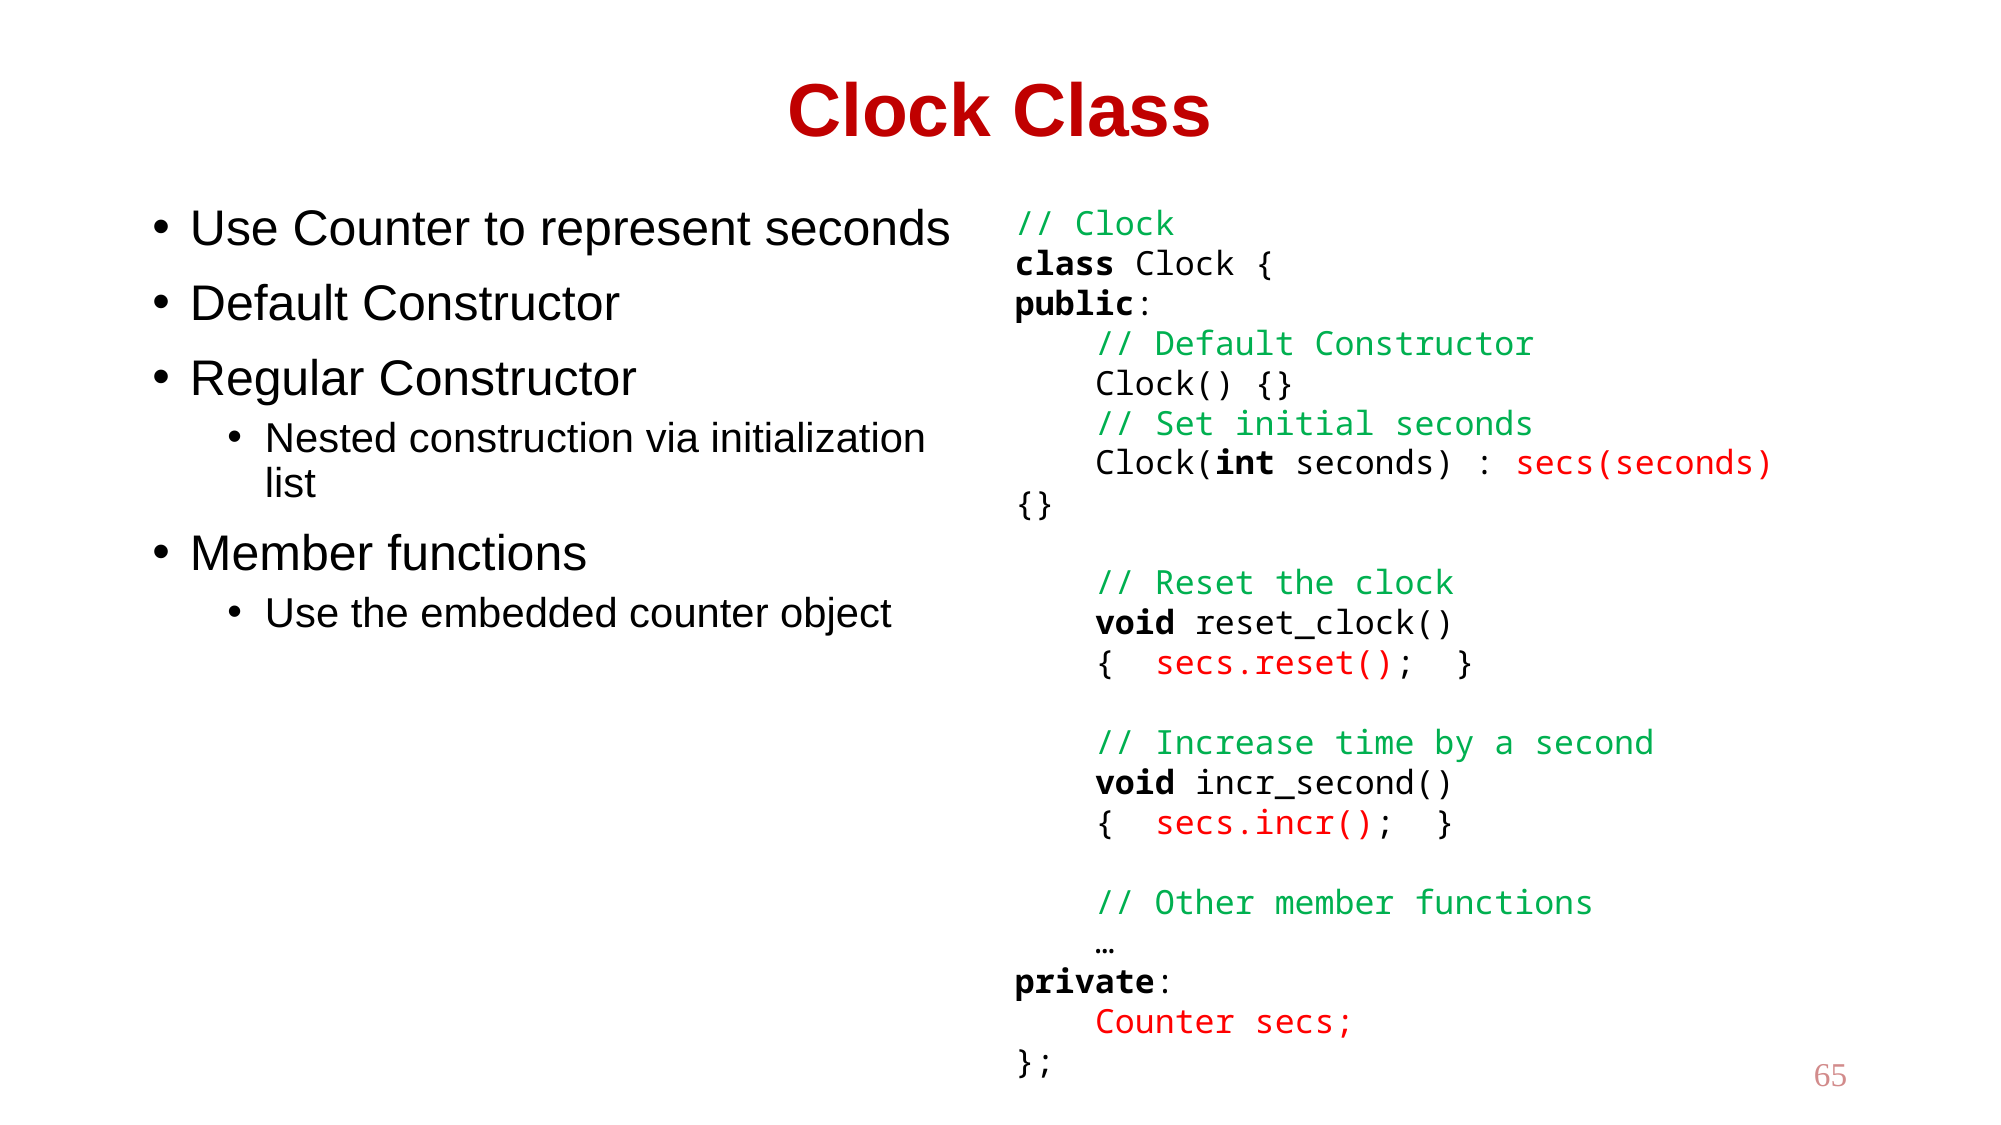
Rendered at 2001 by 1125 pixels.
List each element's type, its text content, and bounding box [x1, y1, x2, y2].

list Use Counter to represent seconds Default Constructor Regular Constructor Nested construction via initialization list Member functions Use the embedded counter object [137, 194, 988, 1014]
title Clock Class [137, 59, 1863, 166]
text_box // Clock class Clock { public: // Default Constructor Clock() {} // Set initial seconds Clock(int seconds) : secs(seconds) {} // Reset the clock void reset_clock() { secs.reset(); } // Increase time by a second void incr_second() { secs.incr(); } // Other member functions … private: Counter secs; }; [1000, 194, 1805, 1088]
slide_number 65 [1412, 1042, 1863, 1103]
